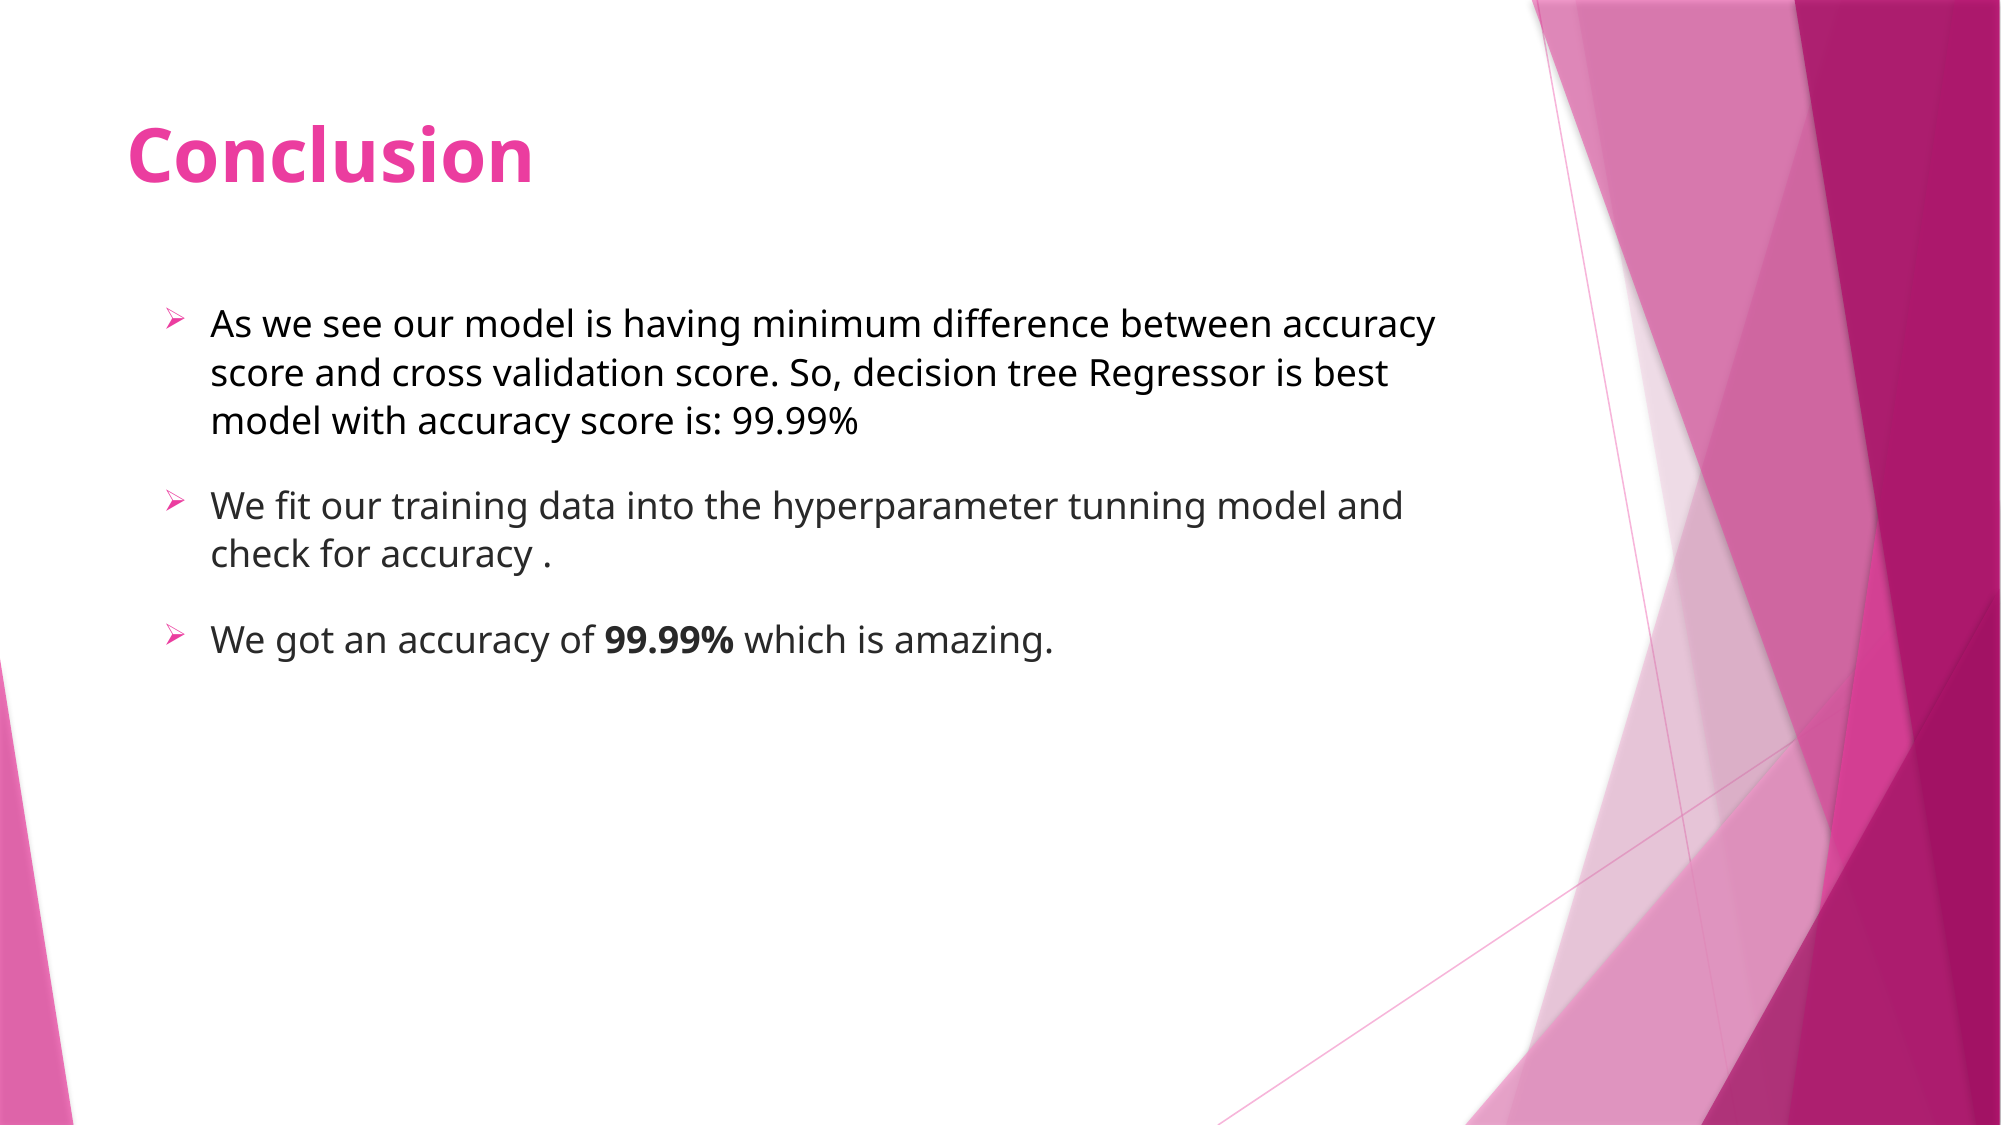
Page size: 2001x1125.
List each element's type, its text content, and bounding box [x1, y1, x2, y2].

title Conclusion [111, 99, 1522, 289]
list As we see our model is having minimum difference between accuracy score and cross validation score. So, decision tree Regressor is best model with accuracy score is: 99.99% We fit our training data into the hyperparameter tunning model and check for accuracy . We got an accuracy of 99.99% which is amazing. [111, 289, 1522, 991]
